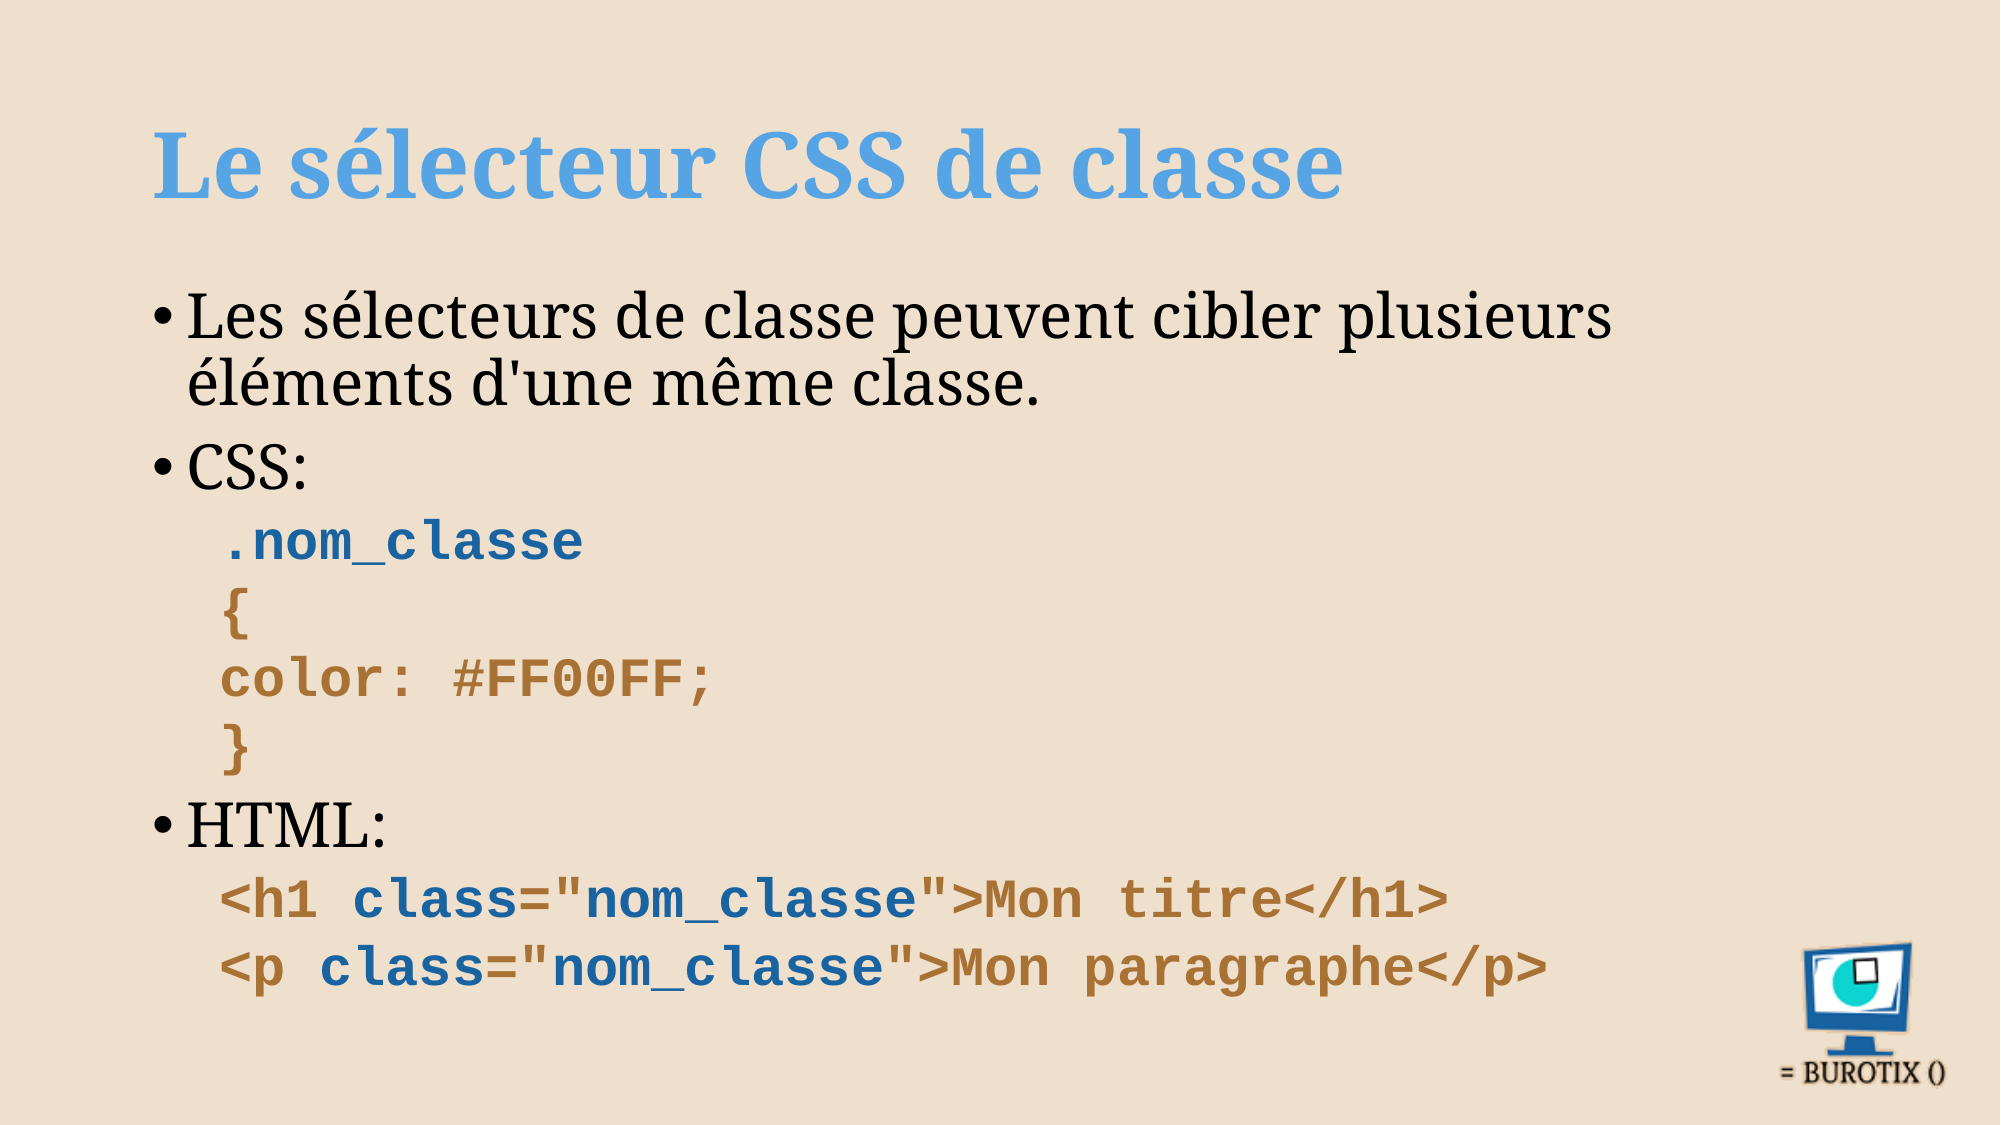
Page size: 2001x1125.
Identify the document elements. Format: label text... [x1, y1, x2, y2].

list Les sélecteurs de classe peuvent cibler plusieurs éléments d'une même classe. CSS: .nom_classe { color: #FF00FF; } HTML: <h1 class="nom_classe">Mon titre</h1> <p class="nom_classe">Mon paragraphe</p> [137, 277, 1863, 1014]
title Le sélecteur CSS de classe [137, 59, 1863, 277]
picture [1776, 938, 1949, 1089]
